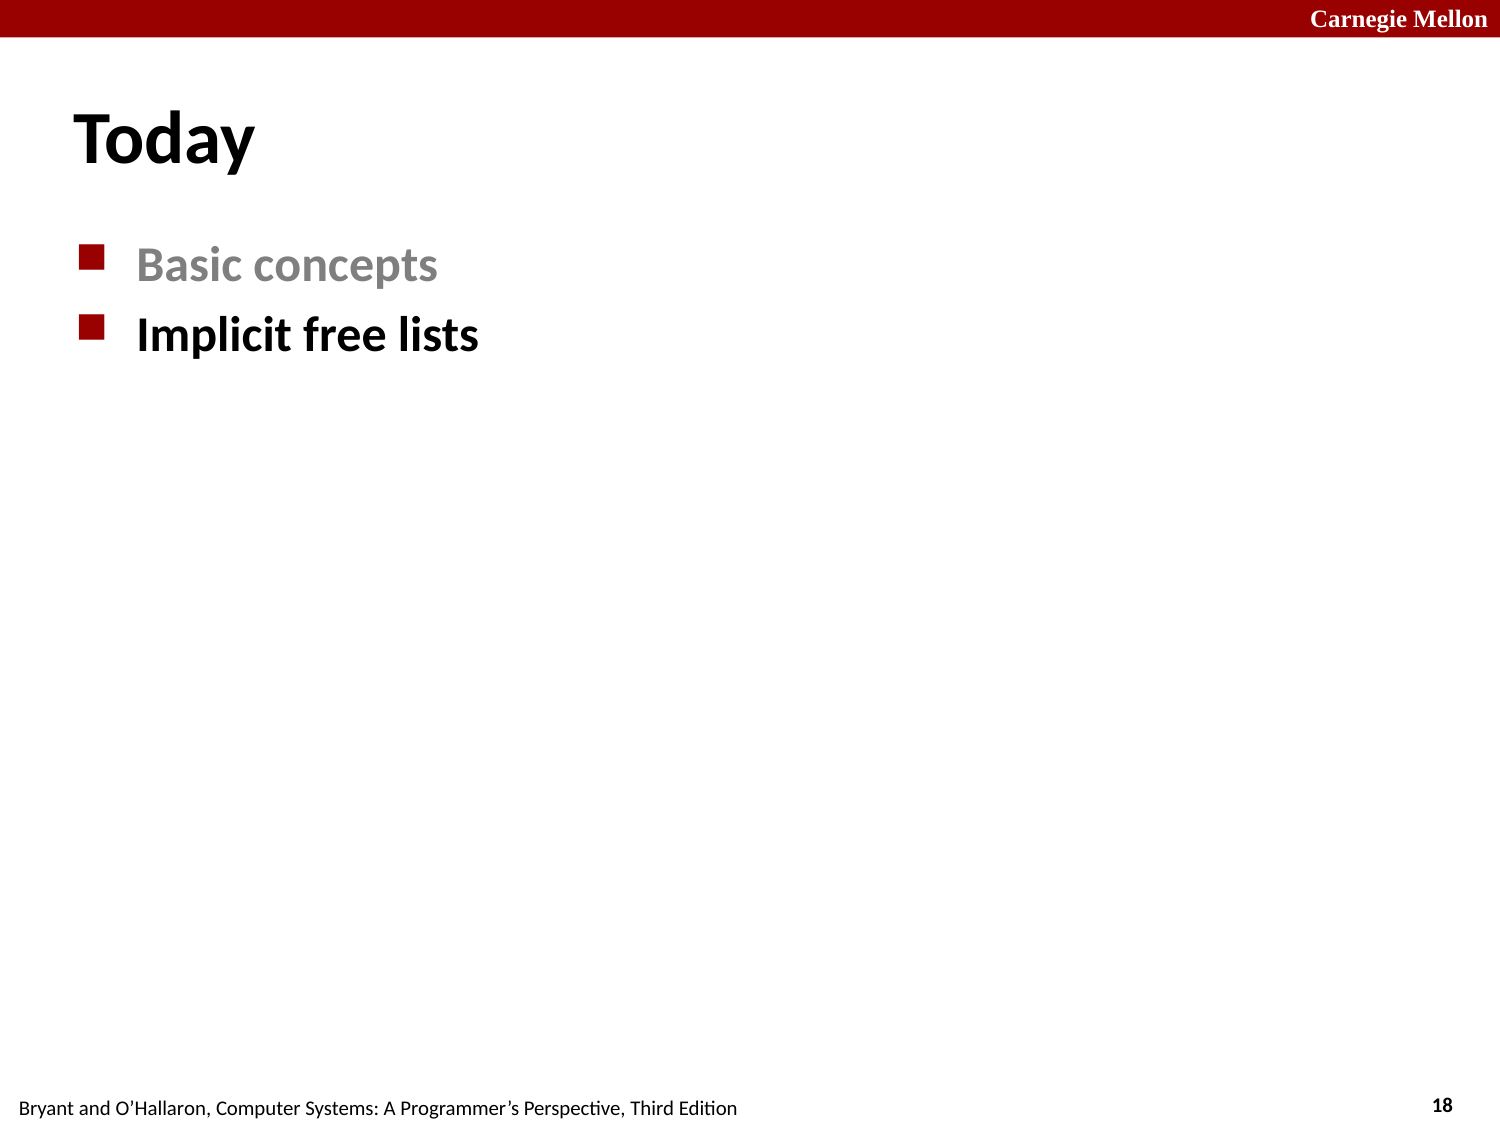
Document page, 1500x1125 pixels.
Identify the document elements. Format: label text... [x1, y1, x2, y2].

title Today [58, 71, 1305, 197]
list Basic concepts Implicit free lists [64, 223, 1361, 1040]
